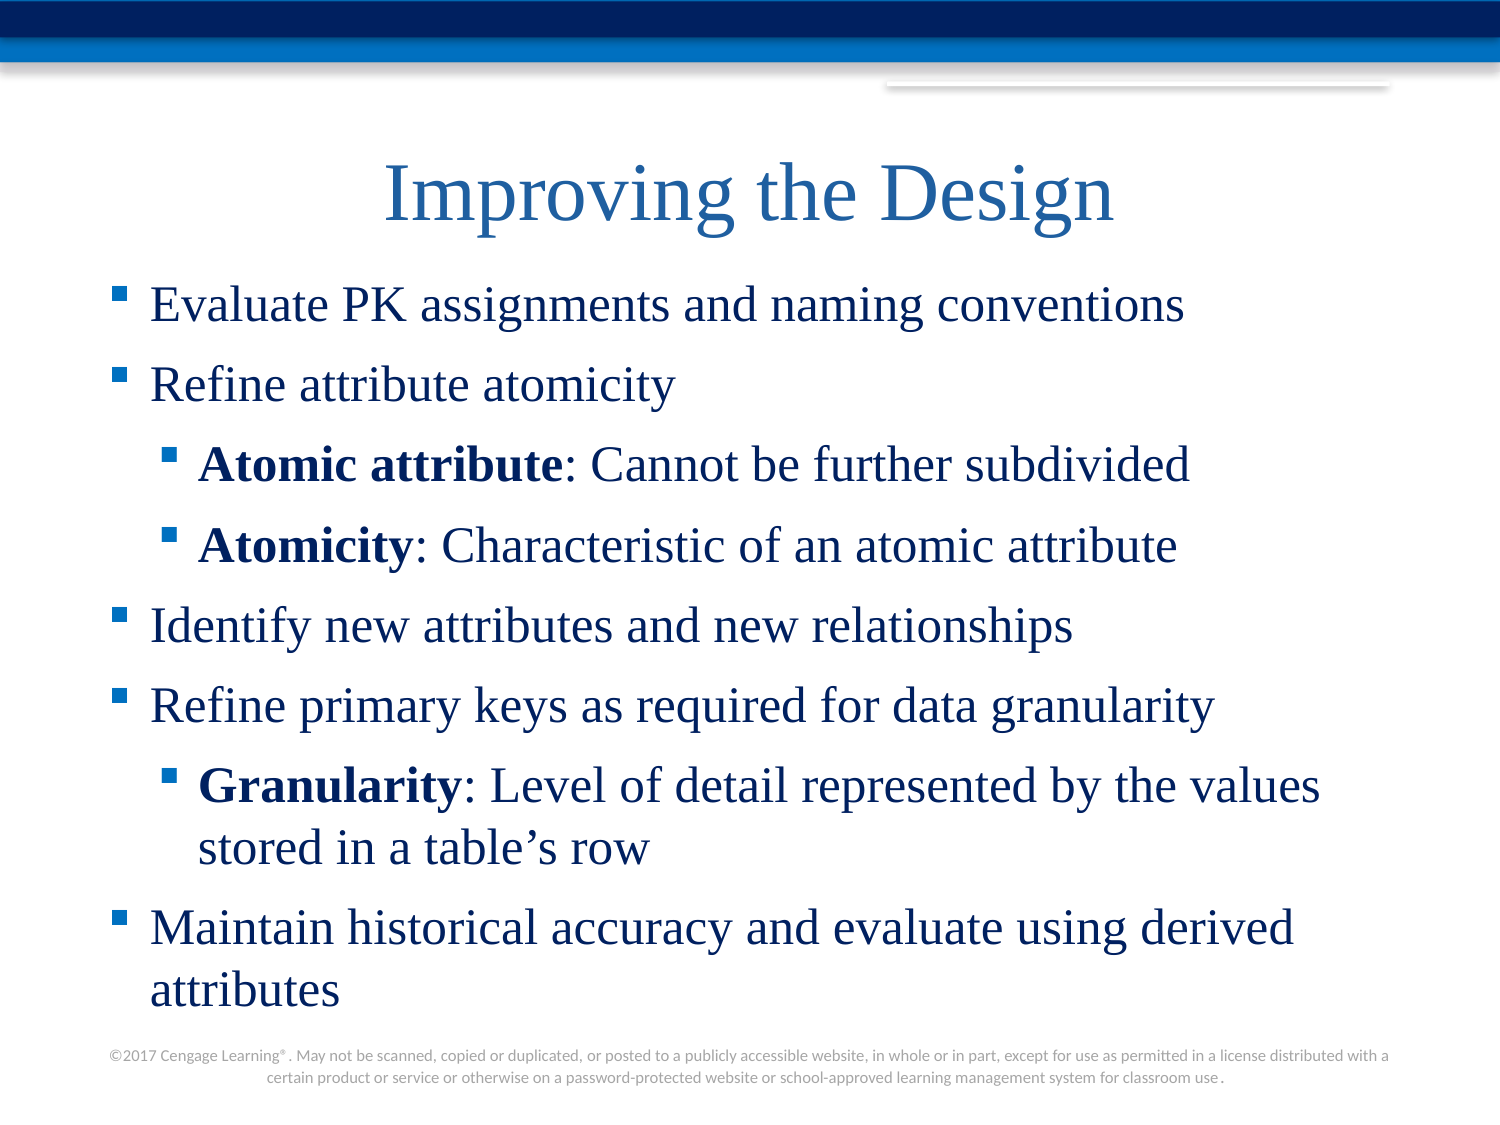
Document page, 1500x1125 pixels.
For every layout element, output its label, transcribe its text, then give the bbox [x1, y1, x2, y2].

list Evaluate PK assignments and naming conventions Refine attribute atomicity Atomic attribute: Cannot be further subdivided Atomicity: Characteristic of an atomic attribute Identify new attributes and new relationships Refine primary keys as required for data granularity Granularity: Level of detail represented by the values stored in a table’s row Maintain historical accuracy and evaluate using derived attributes [75, 262, 1425, 1066]
title Improving the Design [75, 50, 1425, 225]
